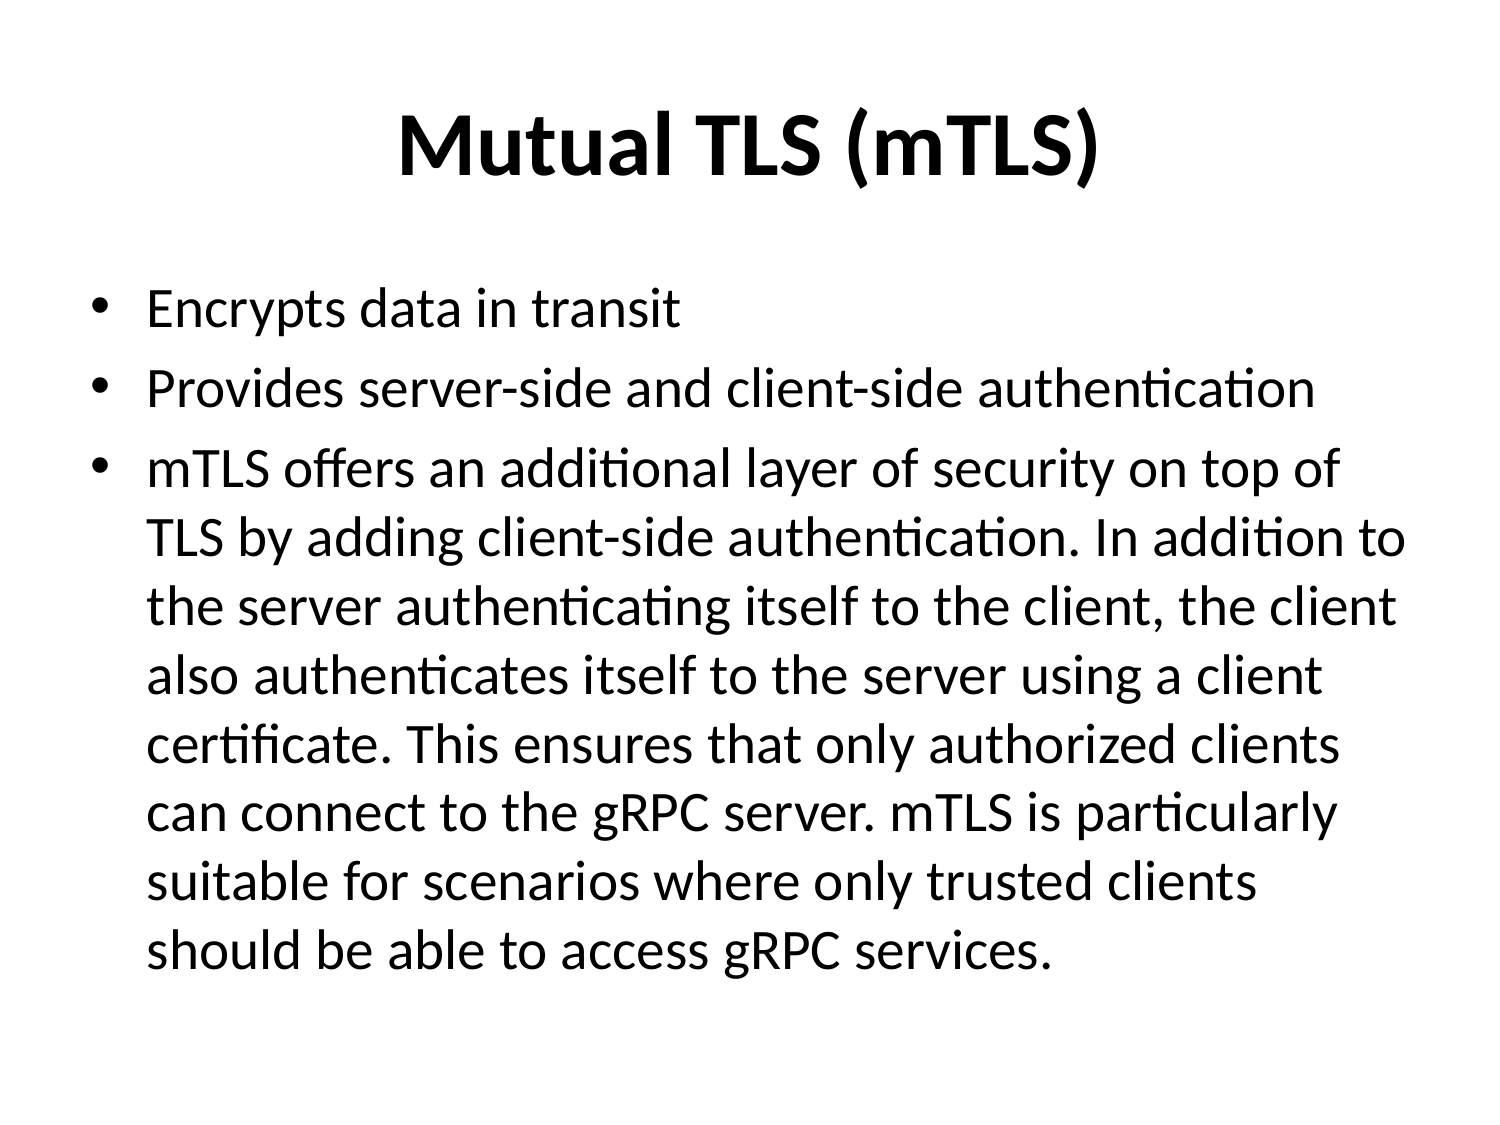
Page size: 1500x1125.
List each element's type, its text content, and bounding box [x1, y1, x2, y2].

title Mutual TLS (mTLS) [75, 45, 1425, 233]
list Encrypts data in transit Provides server-side and client-side authentication mTLS offers an additional layer of security on top of TLS by adding client-side authentication. In addition to the server authenticating itself to the client, the client also authenticates itself to the server using a client certificate. This ensures that only authorized clients can connect to the gRPC server. mTLS is particularly suitable for scenarios where only trusted clients should be able to access gRPC services. [75, 262, 1425, 1005]
